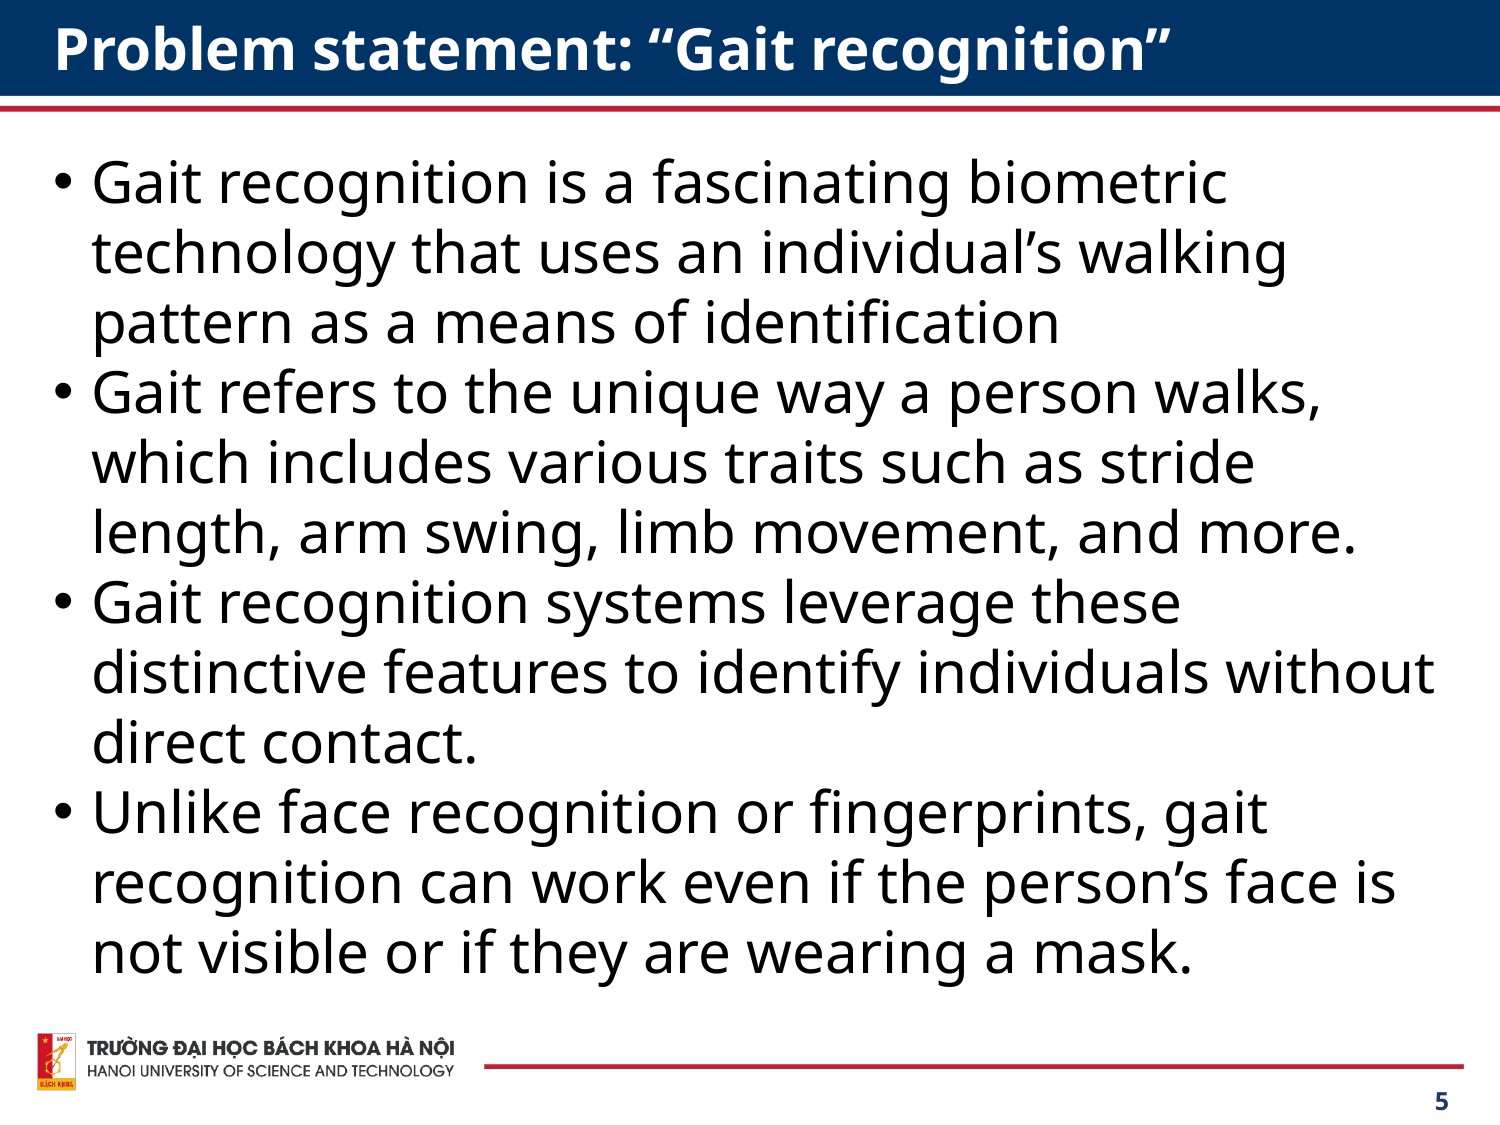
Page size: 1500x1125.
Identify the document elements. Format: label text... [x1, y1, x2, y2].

picture [0, 0, 1500, 1125]
slide_number ‹#› [1126, 1078, 1464, 1125]
list Gait recognition is a fascinating biometric technology that uses an individual’s walking pattern as a means of identification Gait refers to the unique way a person walks, which includes various traits such as stride length, arm swing, limb movement, and more. Gait recognition systems leverage these distinctive features to identify individuals without direct contact. Unlike face recognition or fingerprints, gait recognition can work even if the person’s face is not visible or if they are wearing a mask. [38, 138, 1462, 1008]
title Problem statement: “Gait recognition” [38, 12, 1462, 87]
